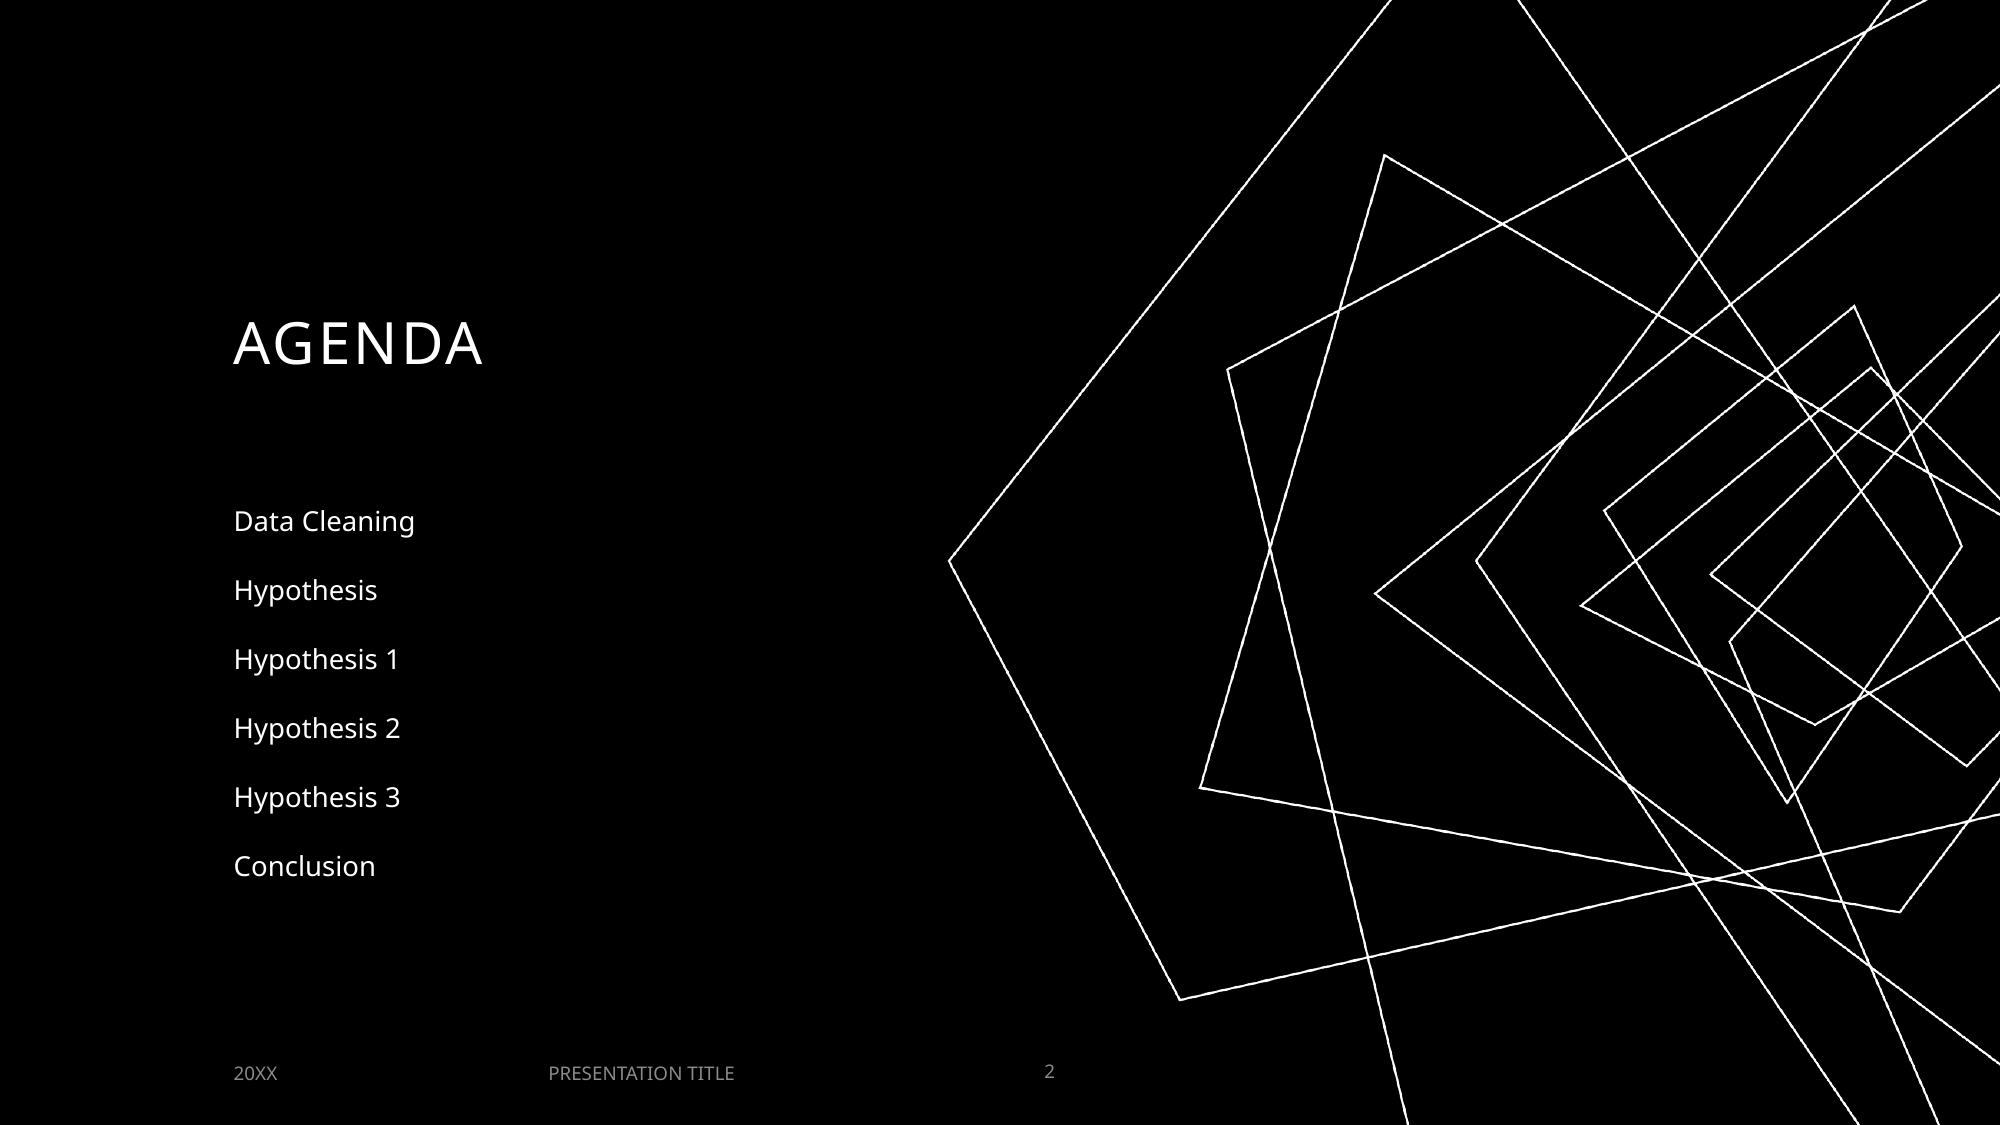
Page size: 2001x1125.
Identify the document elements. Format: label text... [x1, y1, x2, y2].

list Data Cleaning Hypothesis Hypothesis 1 Hypothesis 2 Hypothesis 3 Conclusion [218, 479, 694, 893]
picture [900, 0, 2000, 1125]
footer PRESENTATION TITLE [437, 1042, 846, 1103]
slide_number 20XX [218, 1042, 381, 1103]
title AGENDA [218, 167, 694, 385]
slide_number 2 [908, 1042, 1071, 1103]
